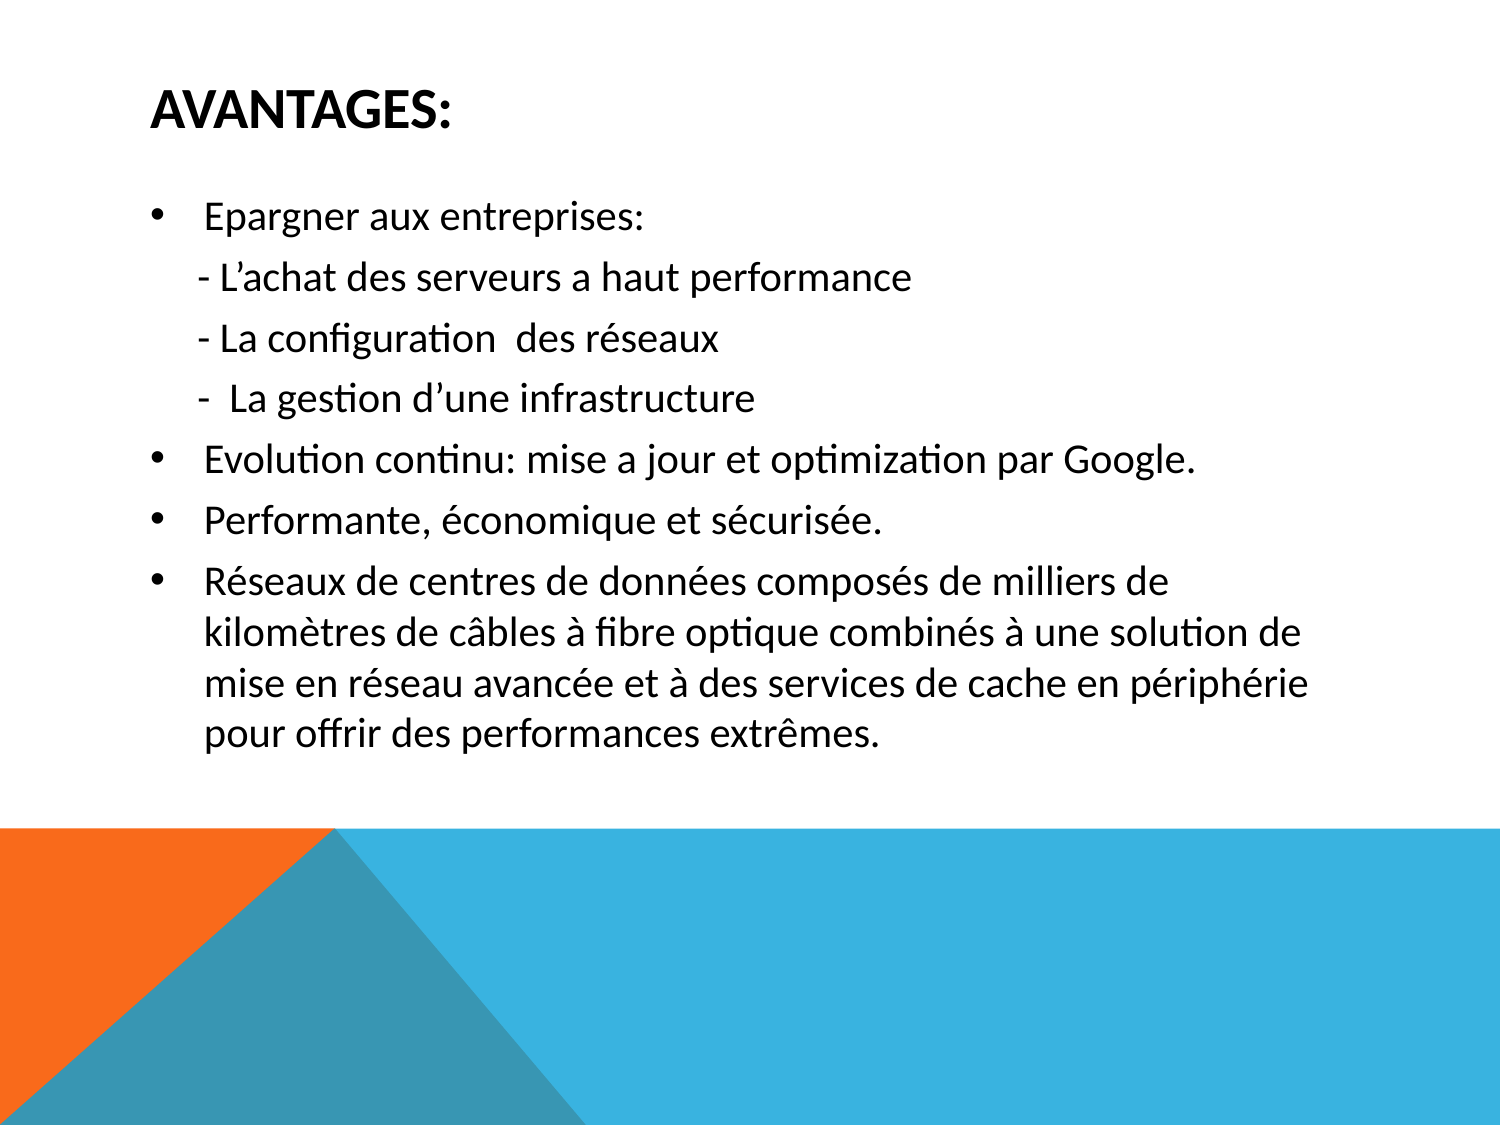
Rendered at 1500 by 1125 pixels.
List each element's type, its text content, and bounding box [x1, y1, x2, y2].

list Epargner aux entreprises: - L’achat des serveurs a haut performance - La configuration des réseaux - La gestion d’une infrastructure Evolution continu: mise a jour et optimization par Google. Performante, économique et sécurisée. Réseaux de centres de données composés de milliers de kilomètres de câbles à fibre optique combinés à une solution de mise en réseau avancée et à des services de cache en périphérie pour offrir des performances extrêmes. [135, 180, 1369, 768]
title Avantages: [135, 60, 1369, 150]
